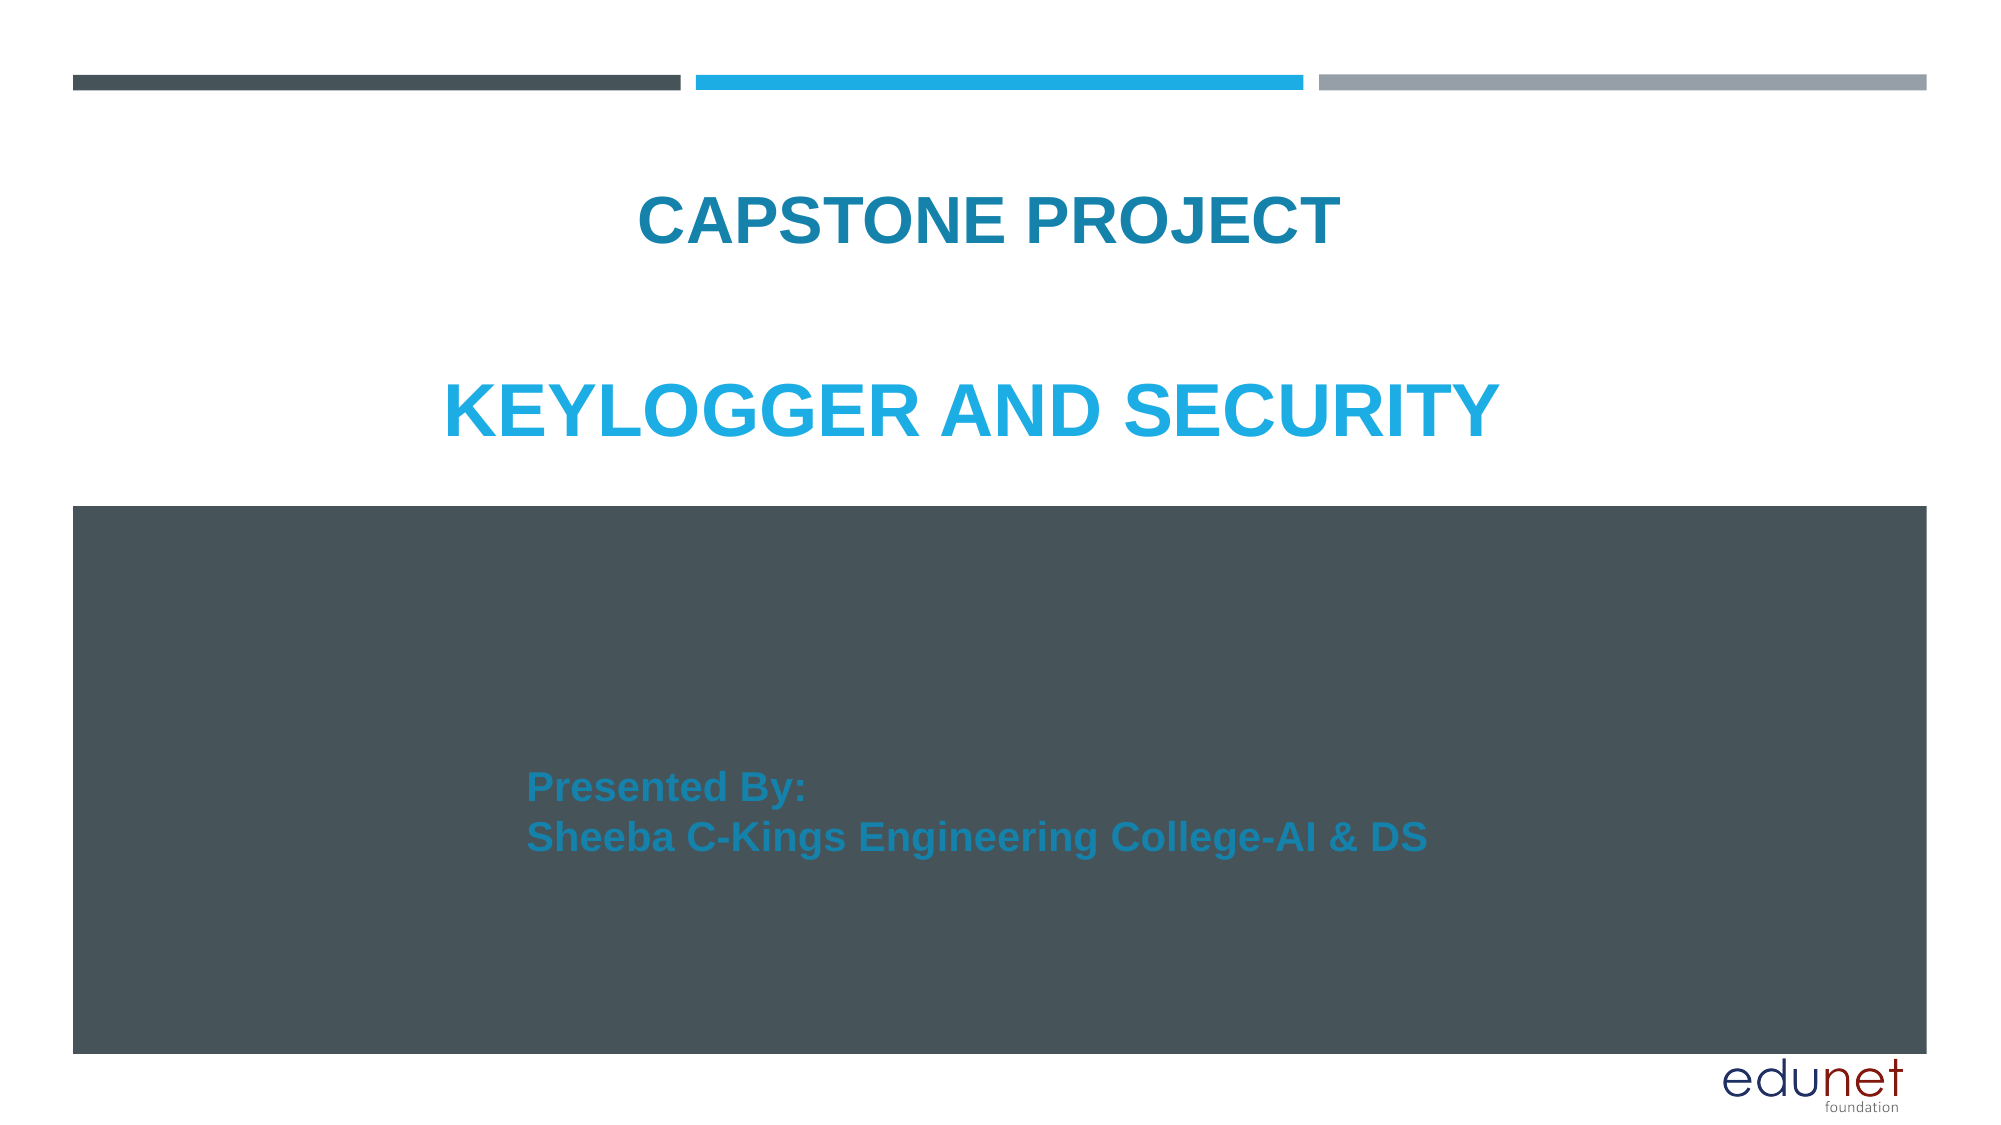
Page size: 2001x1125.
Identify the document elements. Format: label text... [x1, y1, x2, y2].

text_box Presented By: Sheeba C-Kings Engineering College-AI & DS [511, 752, 1821, 868]
title KEYLOGGER AND SECURITY [222, 298, 1723, 460]
text_box CAPSTONE PROJECT [0, 169, 2000, 265]
picture [1719, 1056, 1905, 1116]
